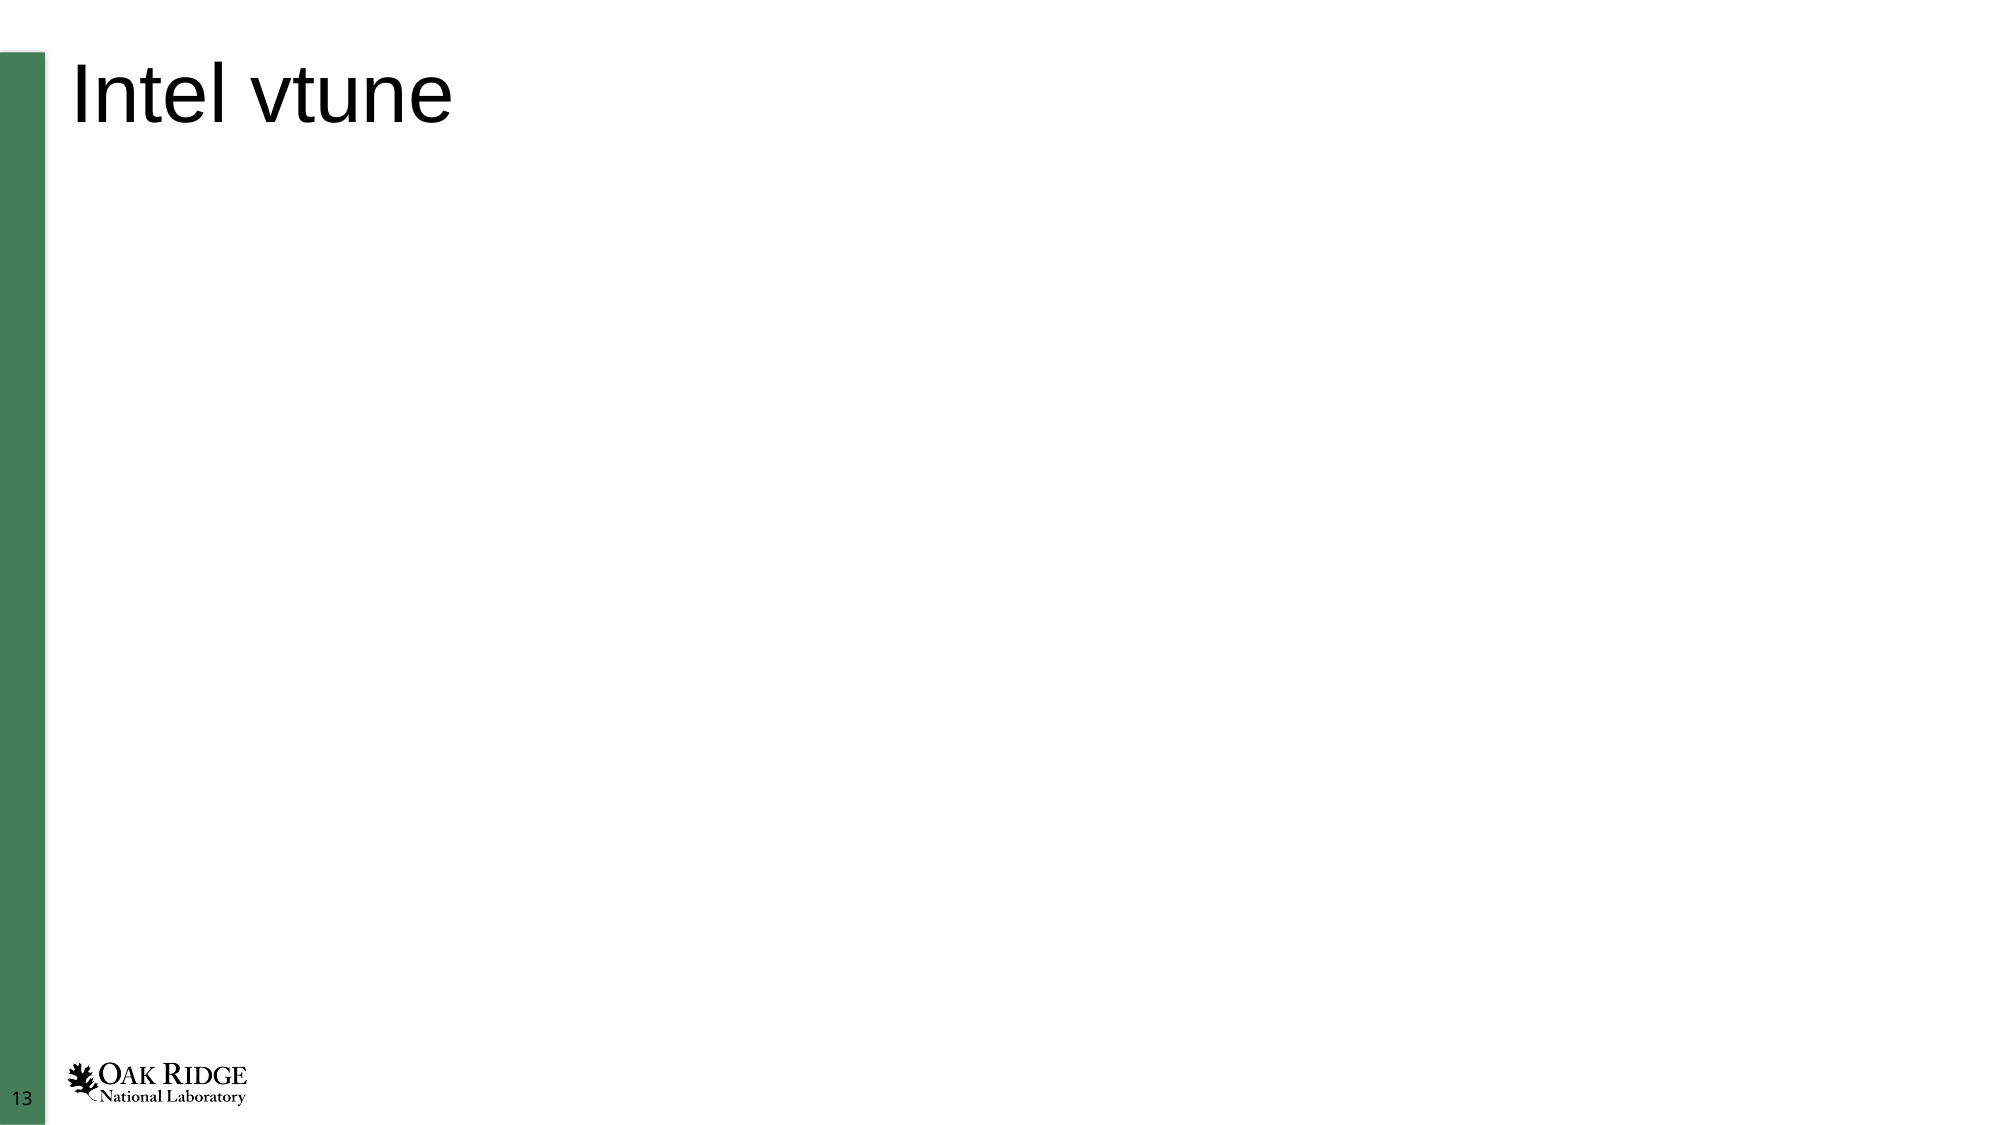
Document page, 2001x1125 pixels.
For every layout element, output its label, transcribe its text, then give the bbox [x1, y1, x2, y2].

picture [67, 1062, 247, 1106]
title Intel vtune [70, 37, 1946, 141]
